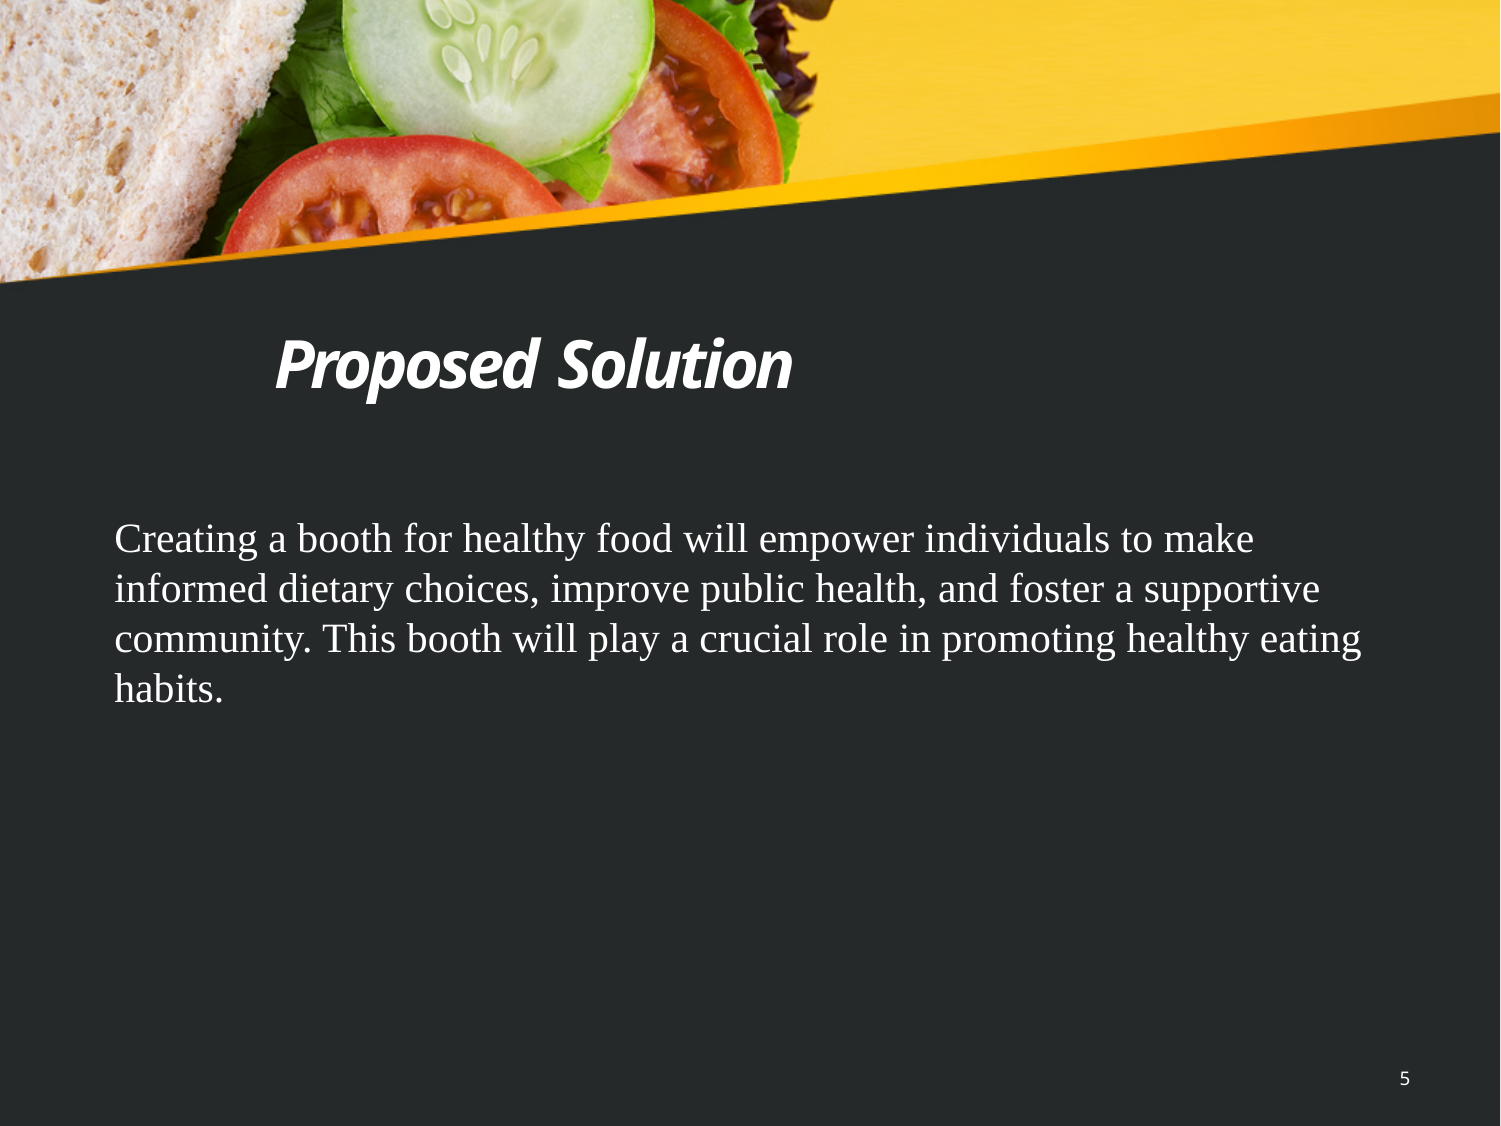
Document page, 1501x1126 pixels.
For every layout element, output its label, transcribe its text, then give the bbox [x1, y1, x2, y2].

text_box Proposed Solution [242, 314, 1188, 410]
slide_number 5 [1075, 1058, 1426, 1103]
picture [0, 0, 1501, 1126]
text_box Creating a booth for healthy food will empower individuals to make informed dietary choices, improve public health, and foster a supportive community. This booth will play a crucial role in promoting healthy eating habits. [99, 503, 1401, 719]
